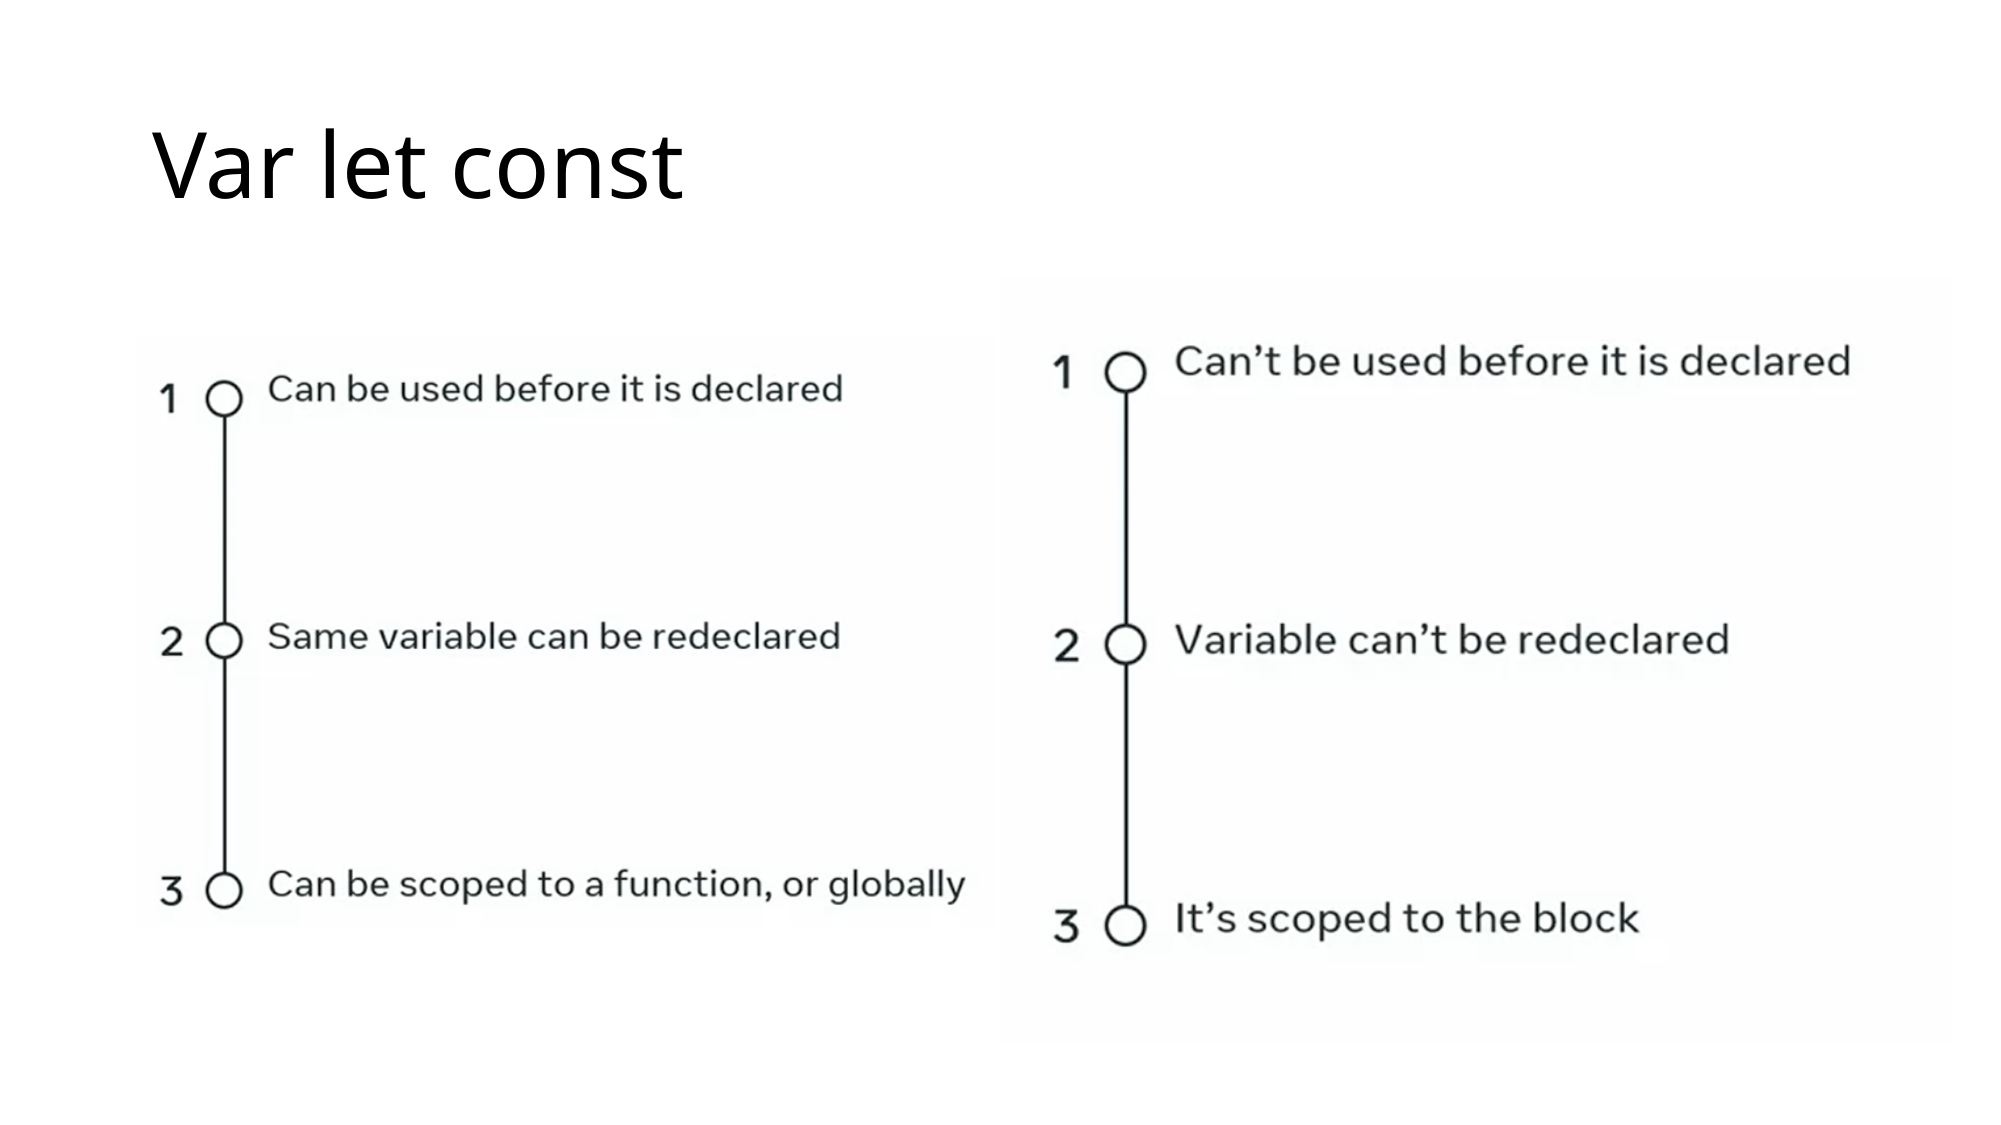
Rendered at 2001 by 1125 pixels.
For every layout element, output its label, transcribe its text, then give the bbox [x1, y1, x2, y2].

title Var let const [137, 59, 1863, 278]
picture [1000, 276, 1953, 1043]
picture [136, 334, 995, 927]
